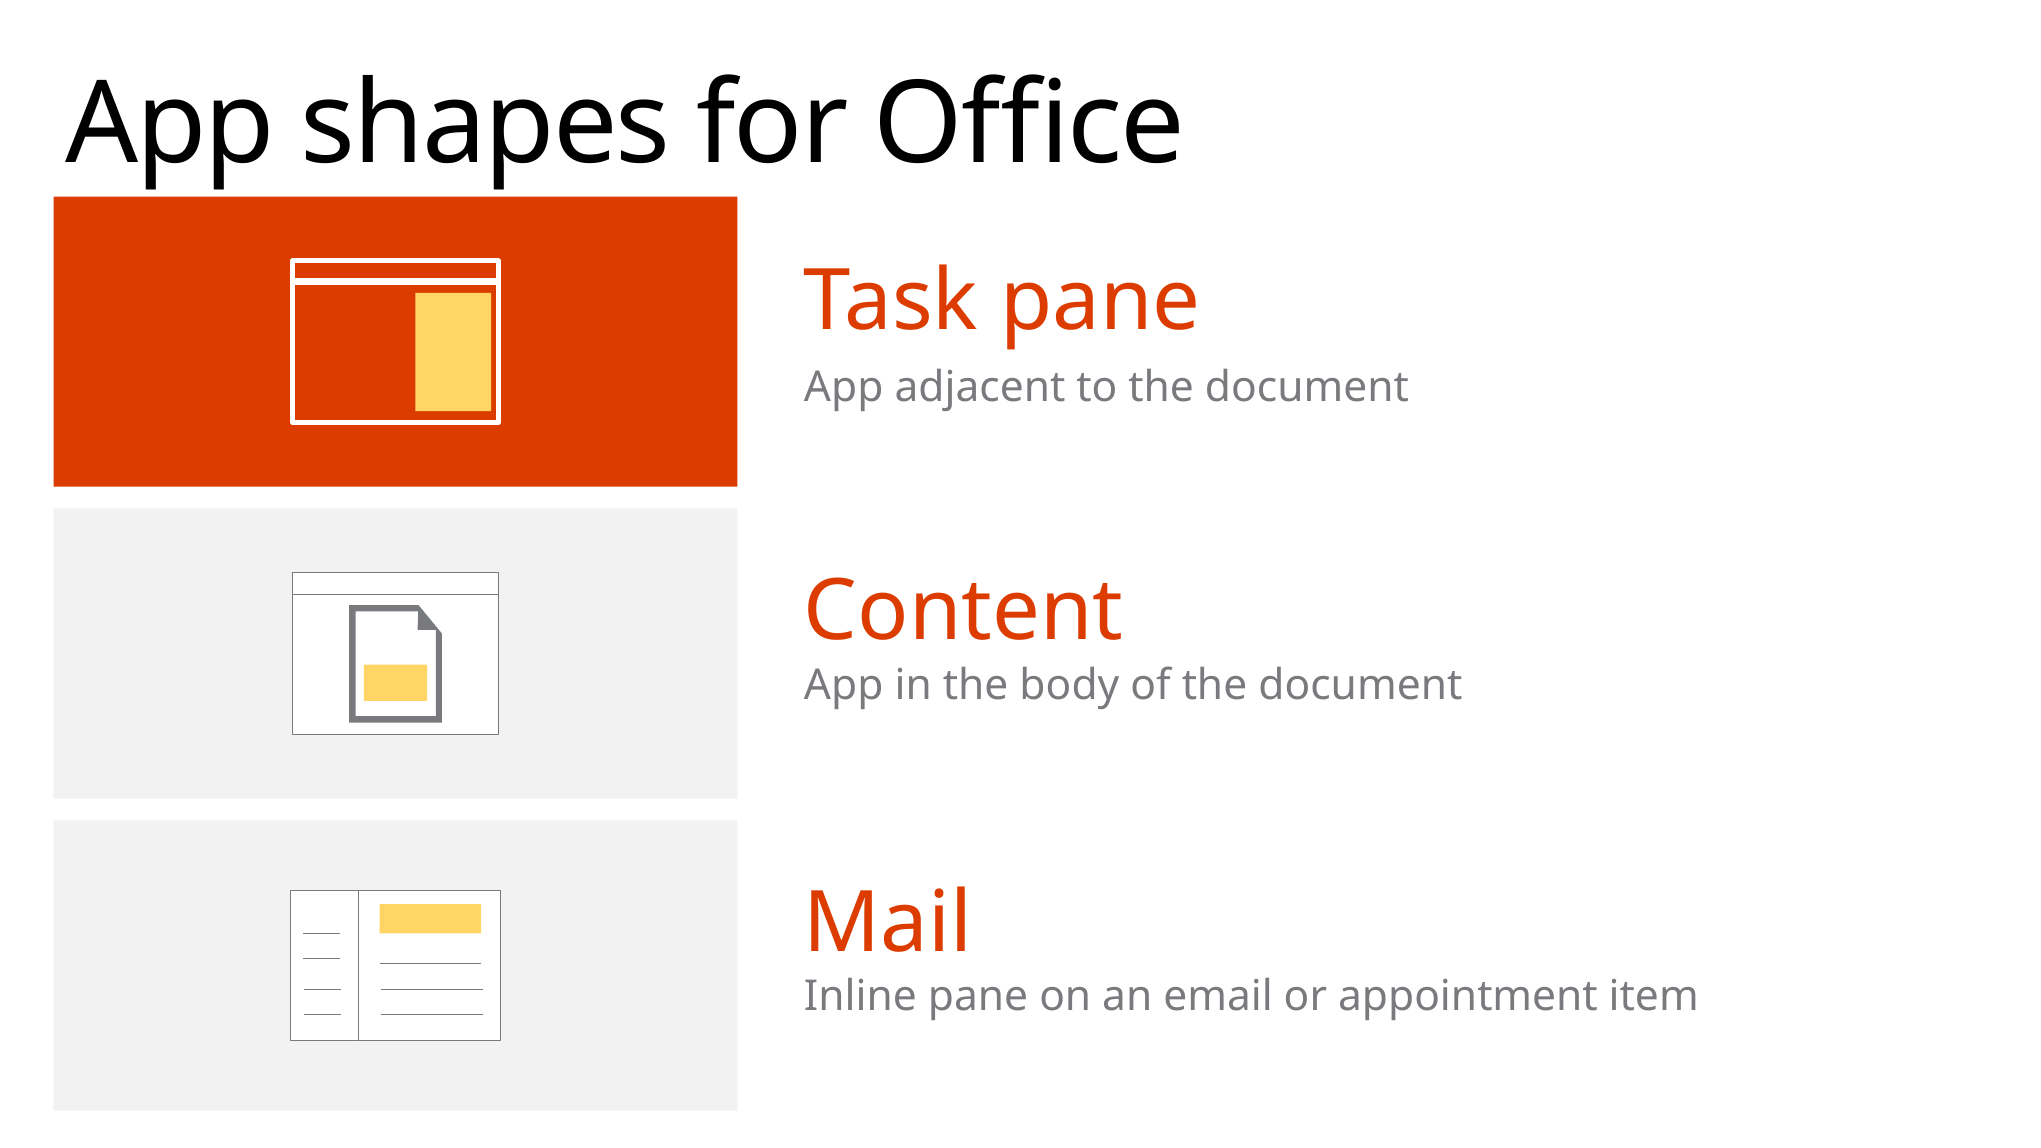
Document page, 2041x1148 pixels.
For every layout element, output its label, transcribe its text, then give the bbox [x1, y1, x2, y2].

title App shapes for Office [41, 48, 1945, 176]
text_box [53, 196, 1811, 1111]
